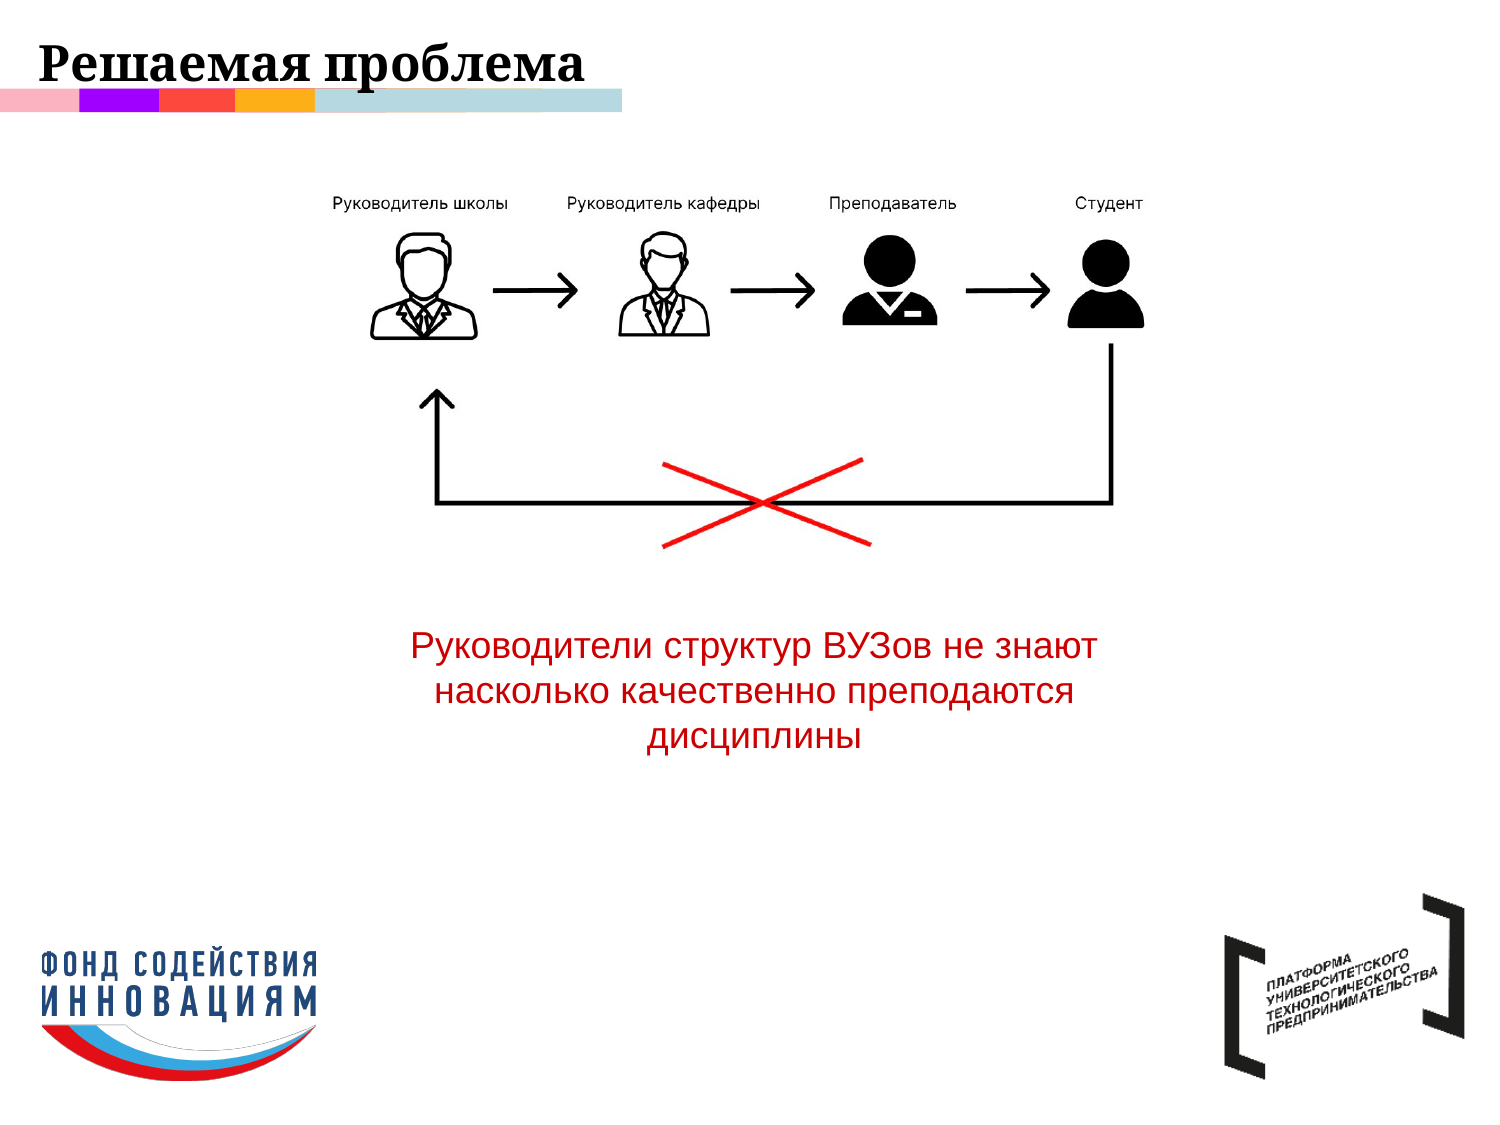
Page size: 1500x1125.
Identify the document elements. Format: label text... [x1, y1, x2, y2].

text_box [0, 88, 623, 113]
picture [1210, 881, 1479, 1093]
picture [41, 946, 317, 1082]
text_box Решаемая проблема [3, 23, 622, 87]
picture [326, 183, 1150, 554]
text_box Руководители структур ВУЗов не знают насколько качественно преподаются дисциплины [388, 613, 1121, 764]
